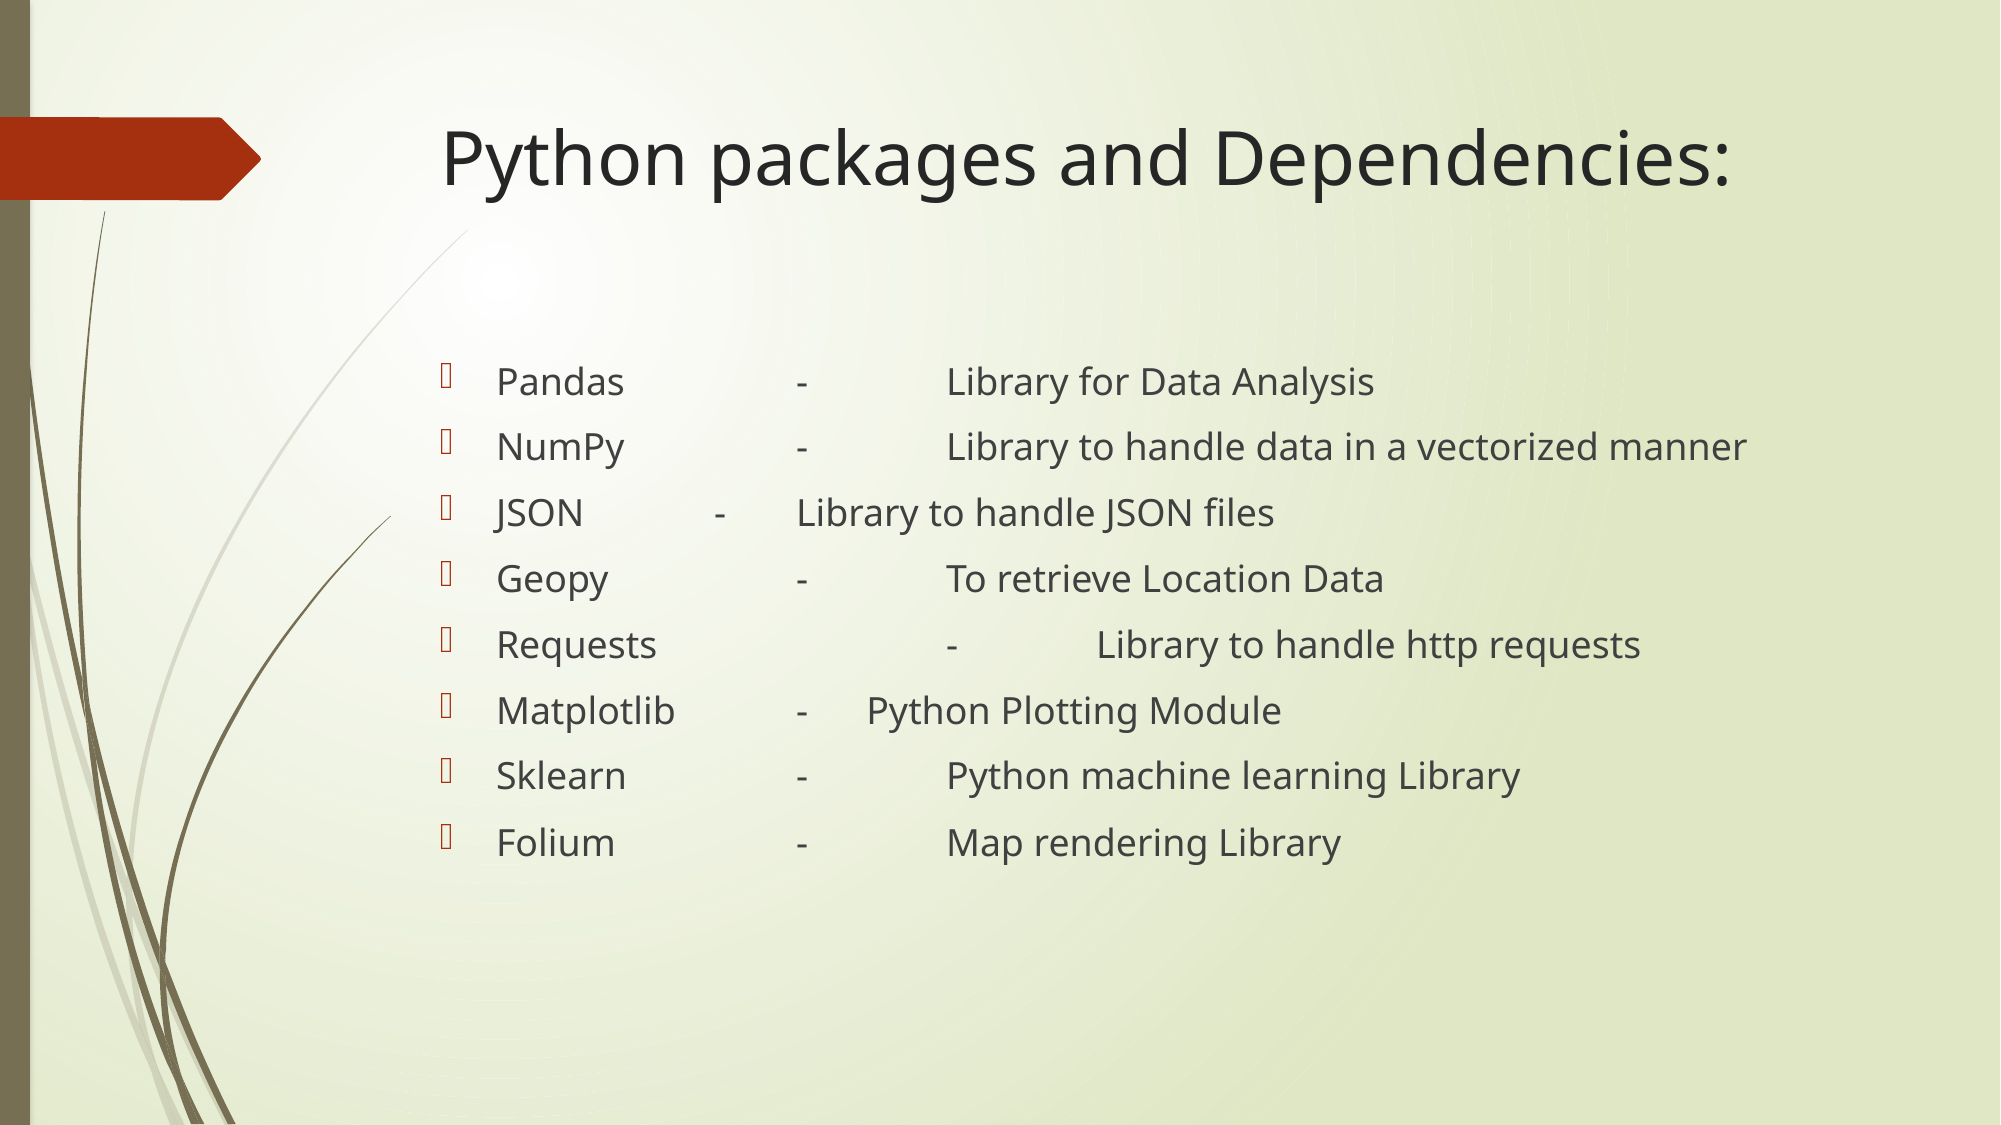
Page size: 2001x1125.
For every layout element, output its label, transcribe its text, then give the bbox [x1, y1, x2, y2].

list Pandas - Library for Data Analysis NumPy - Library to handle data in a vectorized manner JSON - Library to handle JSON files Geopy - To retrieve Location Data Requests - Library to handle http requests Matplotlib - Python Plotting Module Sklearn - Python machine learning Library Folium - Map rendering Library [424, 350, 1888, 970]
title Python packages and Dependencies: [425, 102, 1888, 313]
